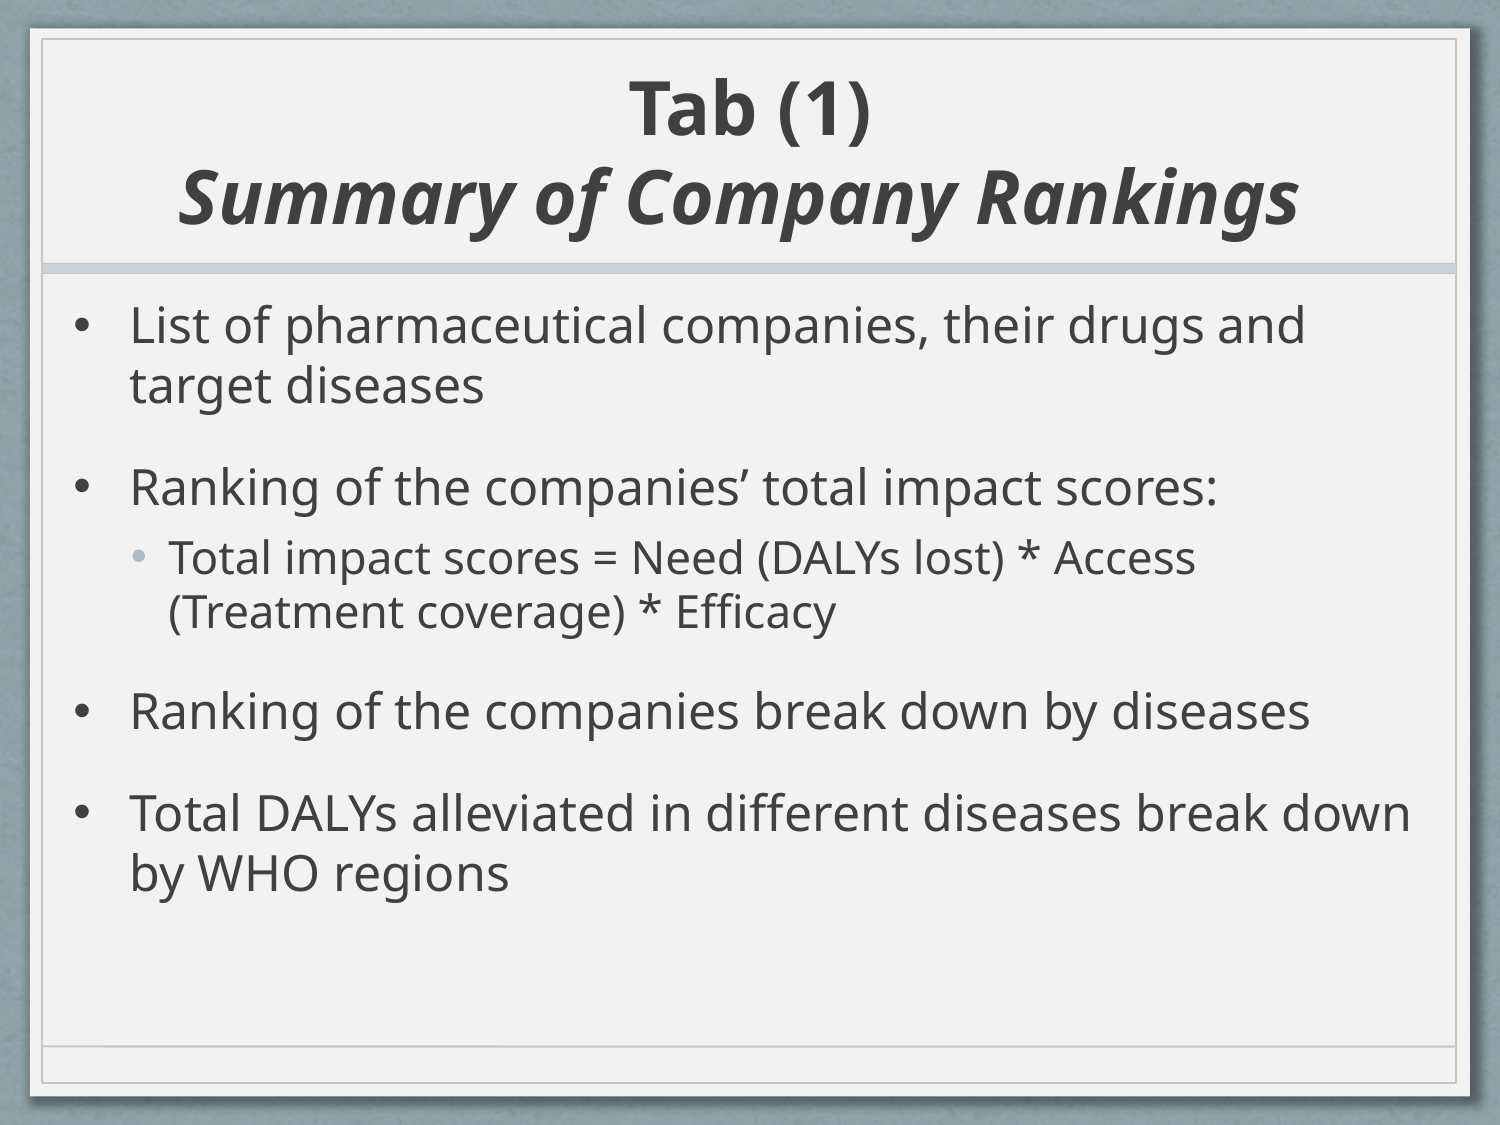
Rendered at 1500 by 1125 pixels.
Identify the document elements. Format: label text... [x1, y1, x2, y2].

list List of pharmaceutical companies, their drugs and target diseases Ranking of the companies’ total impact scores: Total impact scores = Need (DALYs lost) * Access (Treatment coverage) * Efficacy Ranking of the companies break down by diseases Total DALYs alleviated in different diseases break down by WHO regions [58, 286, 1447, 1062]
title Tab (1) Summary of Company Rankings [147, 40, 1353, 260]
